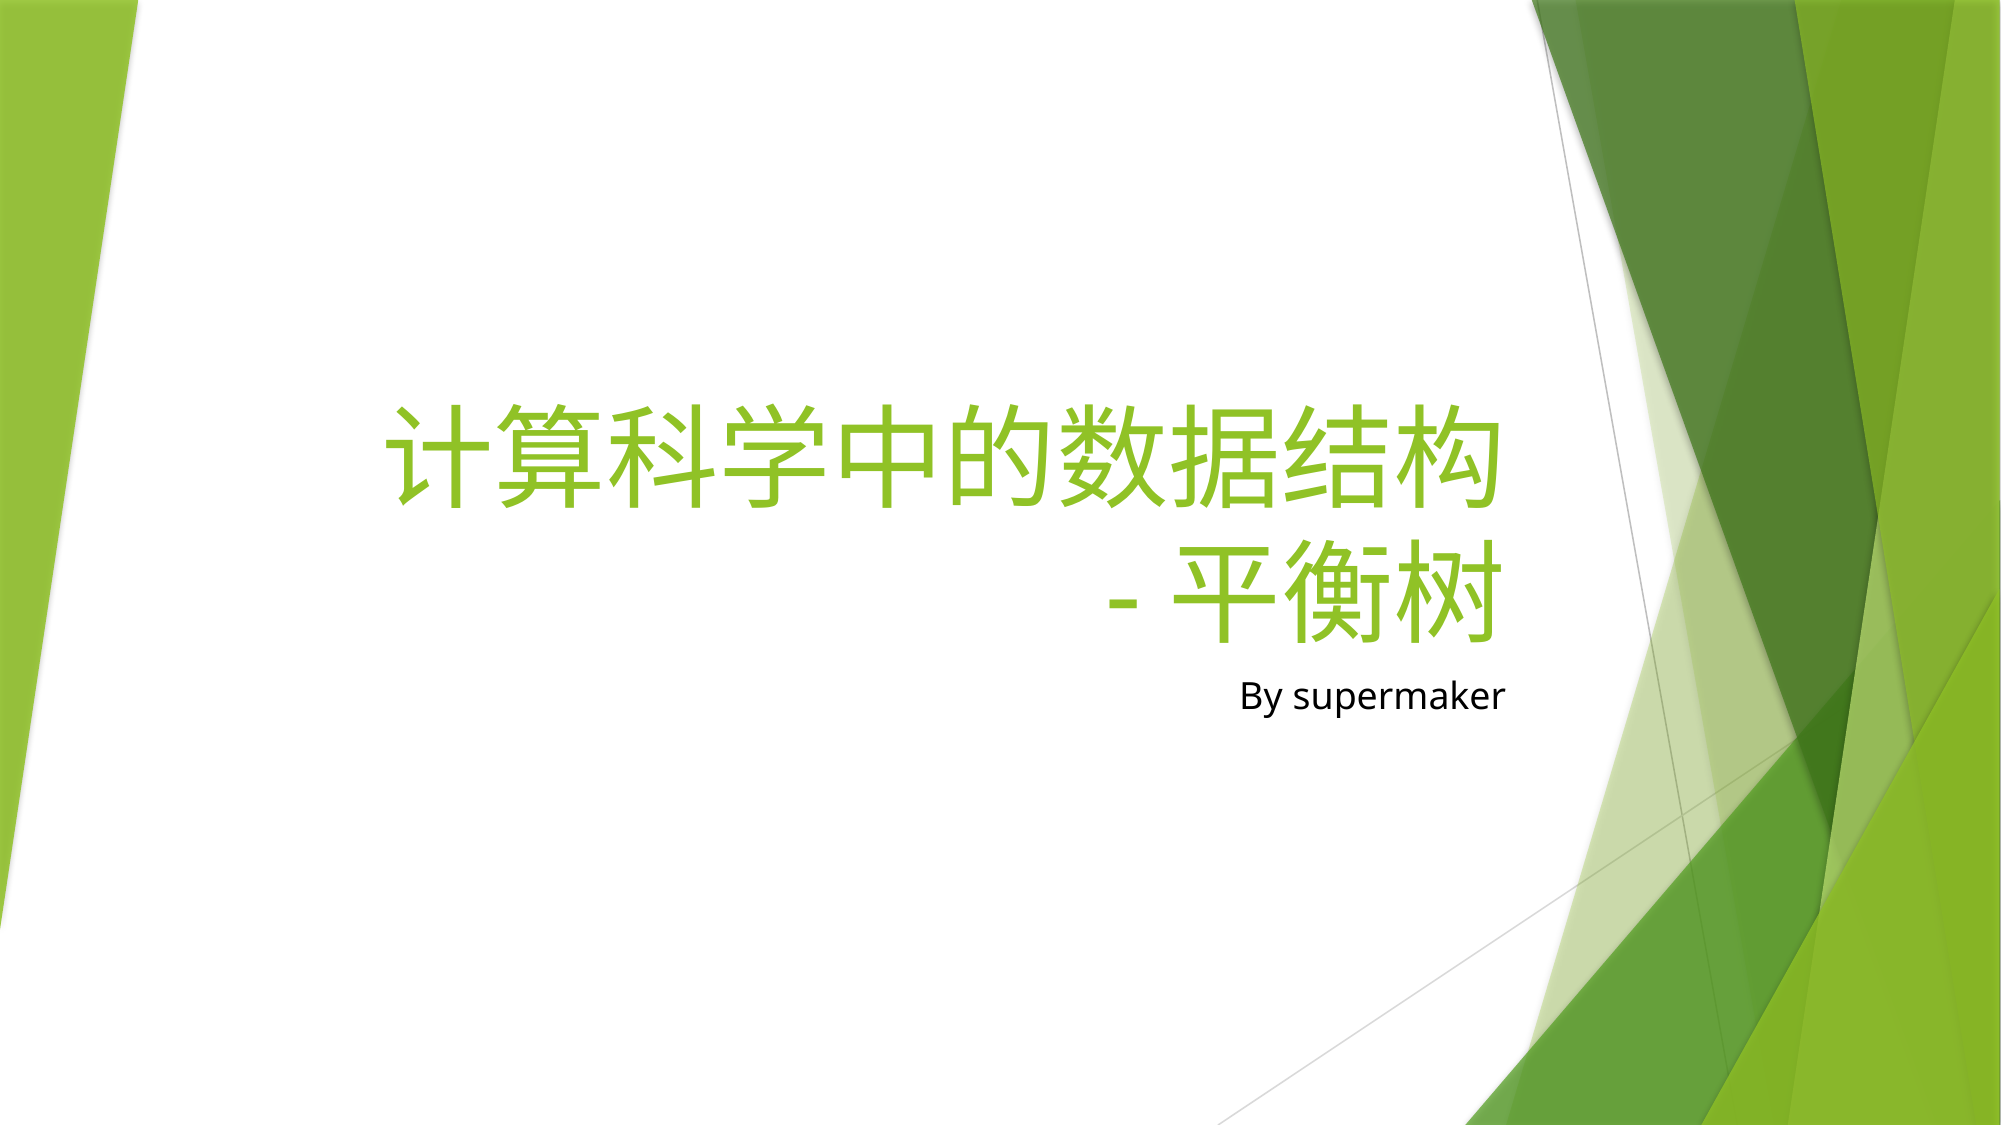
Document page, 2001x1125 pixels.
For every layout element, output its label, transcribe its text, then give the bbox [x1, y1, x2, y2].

subtitle By supermaker [247, 664, 1522, 845]
title 计算科学中的数据结构 -平衡树 [247, 394, 1522, 664]
